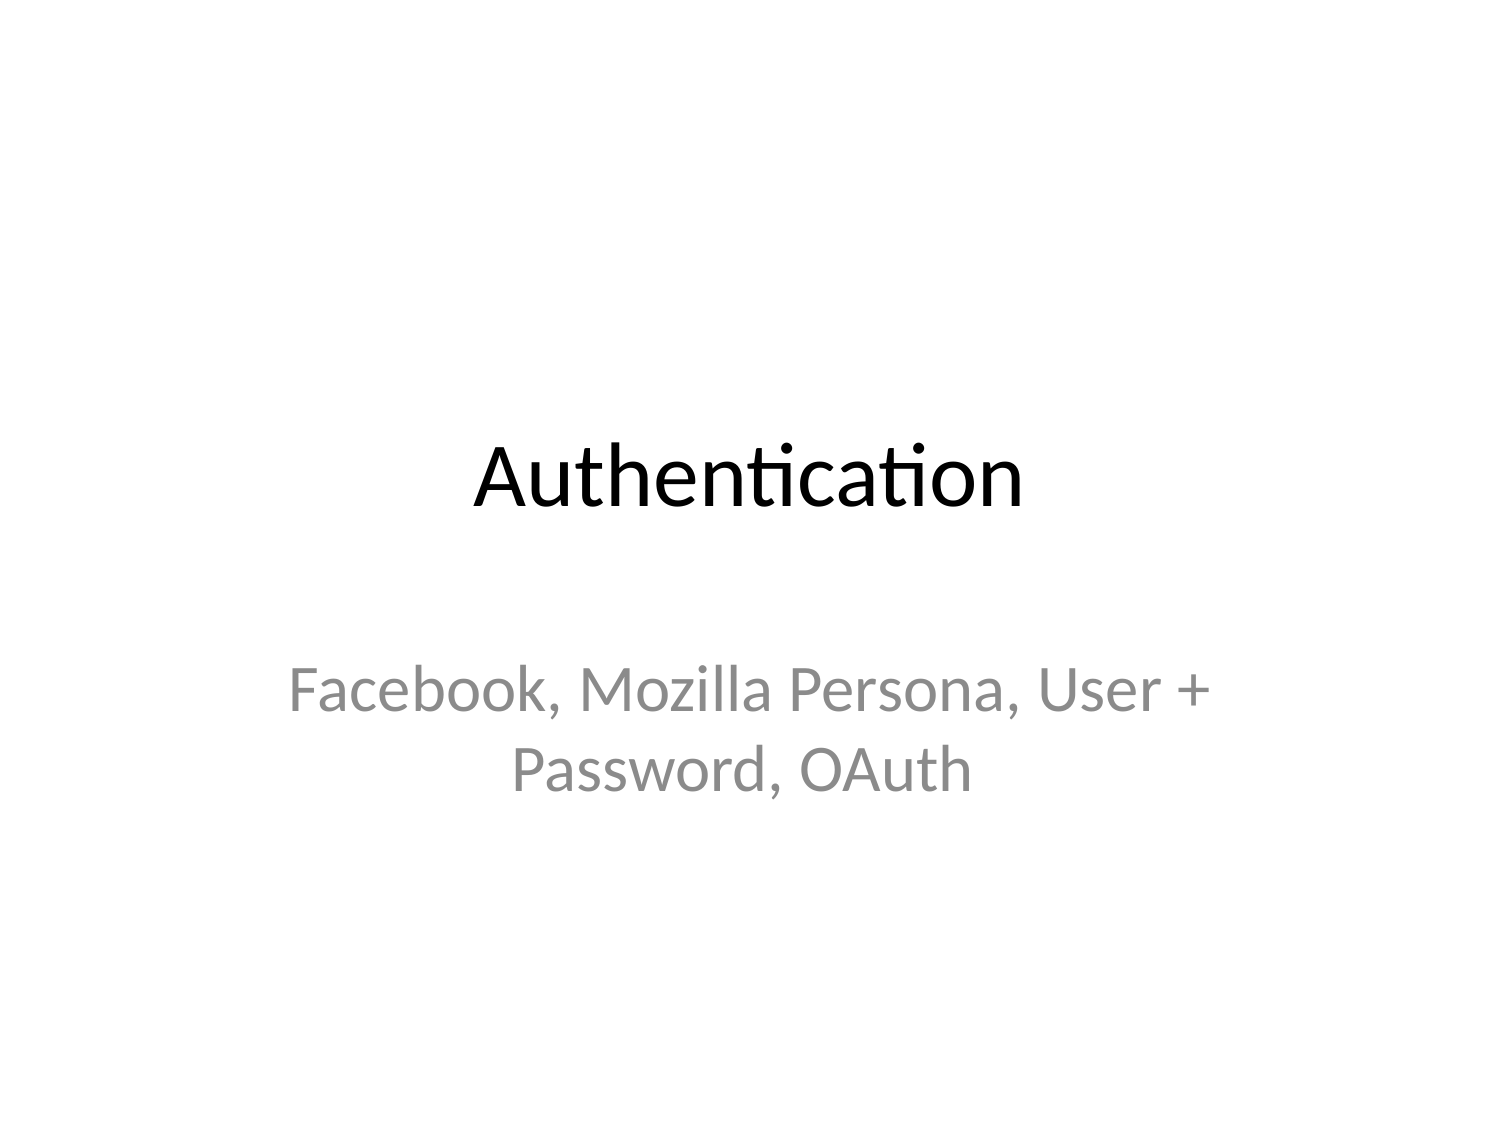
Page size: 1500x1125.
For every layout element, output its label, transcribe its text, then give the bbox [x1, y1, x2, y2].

subtitle Facebook, Mozilla Persona, User + Password, OAuth [225, 637, 1275, 925]
title Authentication [112, 349, 1388, 591]
